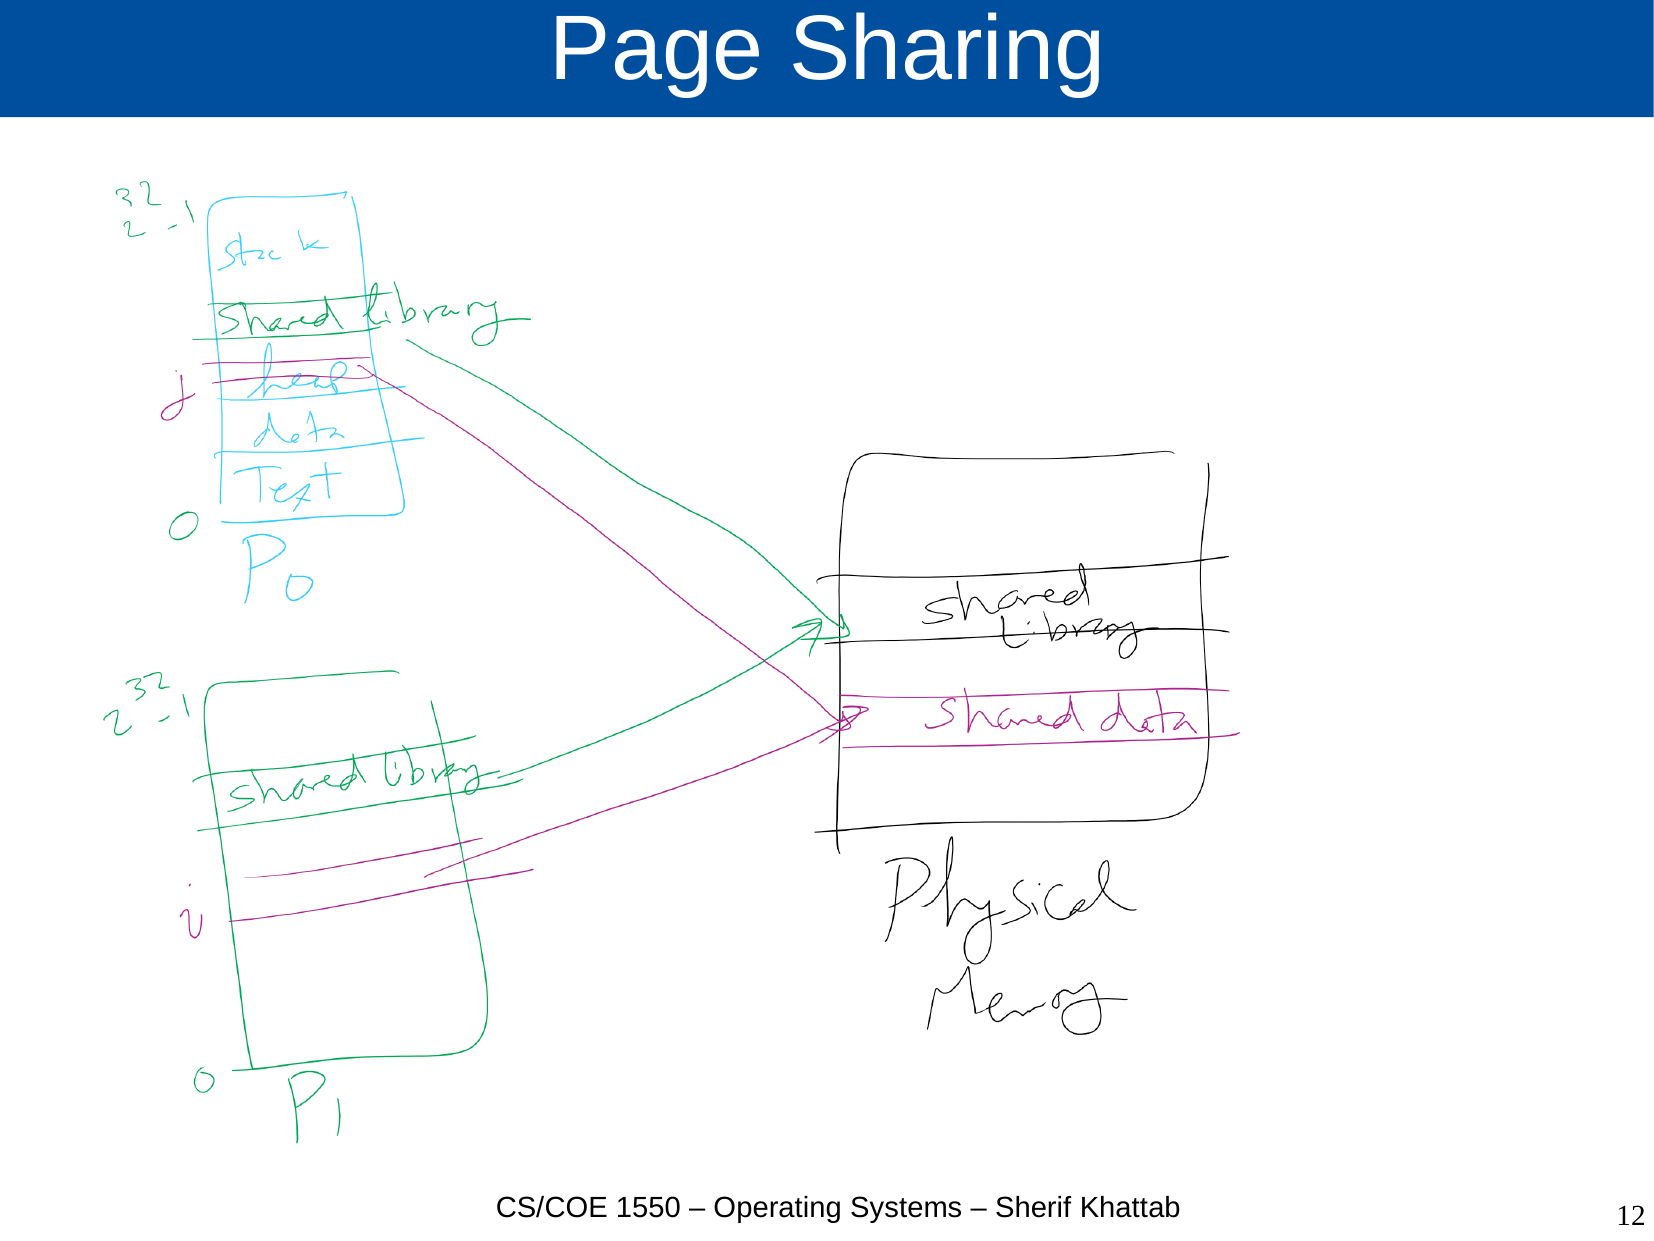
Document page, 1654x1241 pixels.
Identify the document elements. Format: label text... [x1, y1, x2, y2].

footer CS/COE 1550 – Operating Systems – Sherif Khattab [460, 1190, 1217, 1241]
slide_number 12 [1265, 1198, 1647, 1241]
title Page Sharing [0, 0, 1654, 118]
picture [99, 177, 1554, 1148]
